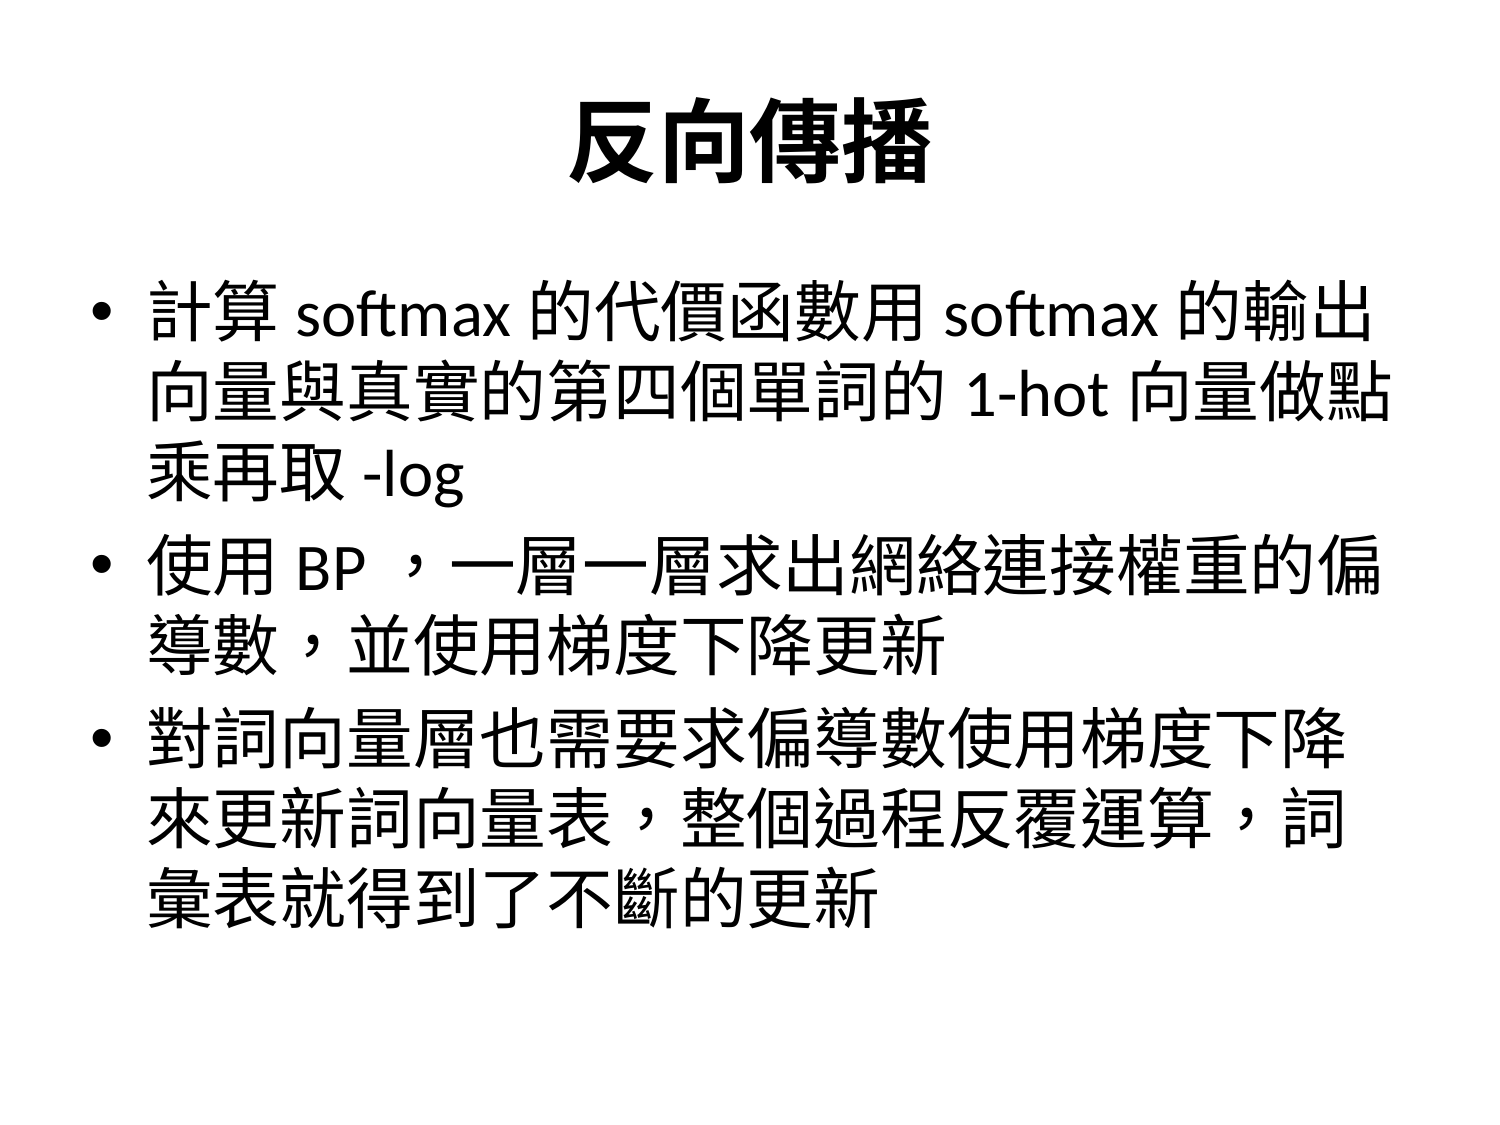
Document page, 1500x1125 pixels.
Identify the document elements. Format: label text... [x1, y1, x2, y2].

list 計算softmax的代價函數用softmax的輸出向量與真實的第四個單詞的1-hot向量做點乘再取-log 使用BP，一層一層求出網絡連接權重的偏導數，並使用梯度下降更新 對詞向量層也需要求偏導數使用梯度下降來更新詞向量表，整個過程反覆運算，詞彙表就得到了不斷的更新 [75, 262, 1425, 1005]
title 反向傳播 [75, 45, 1425, 233]
